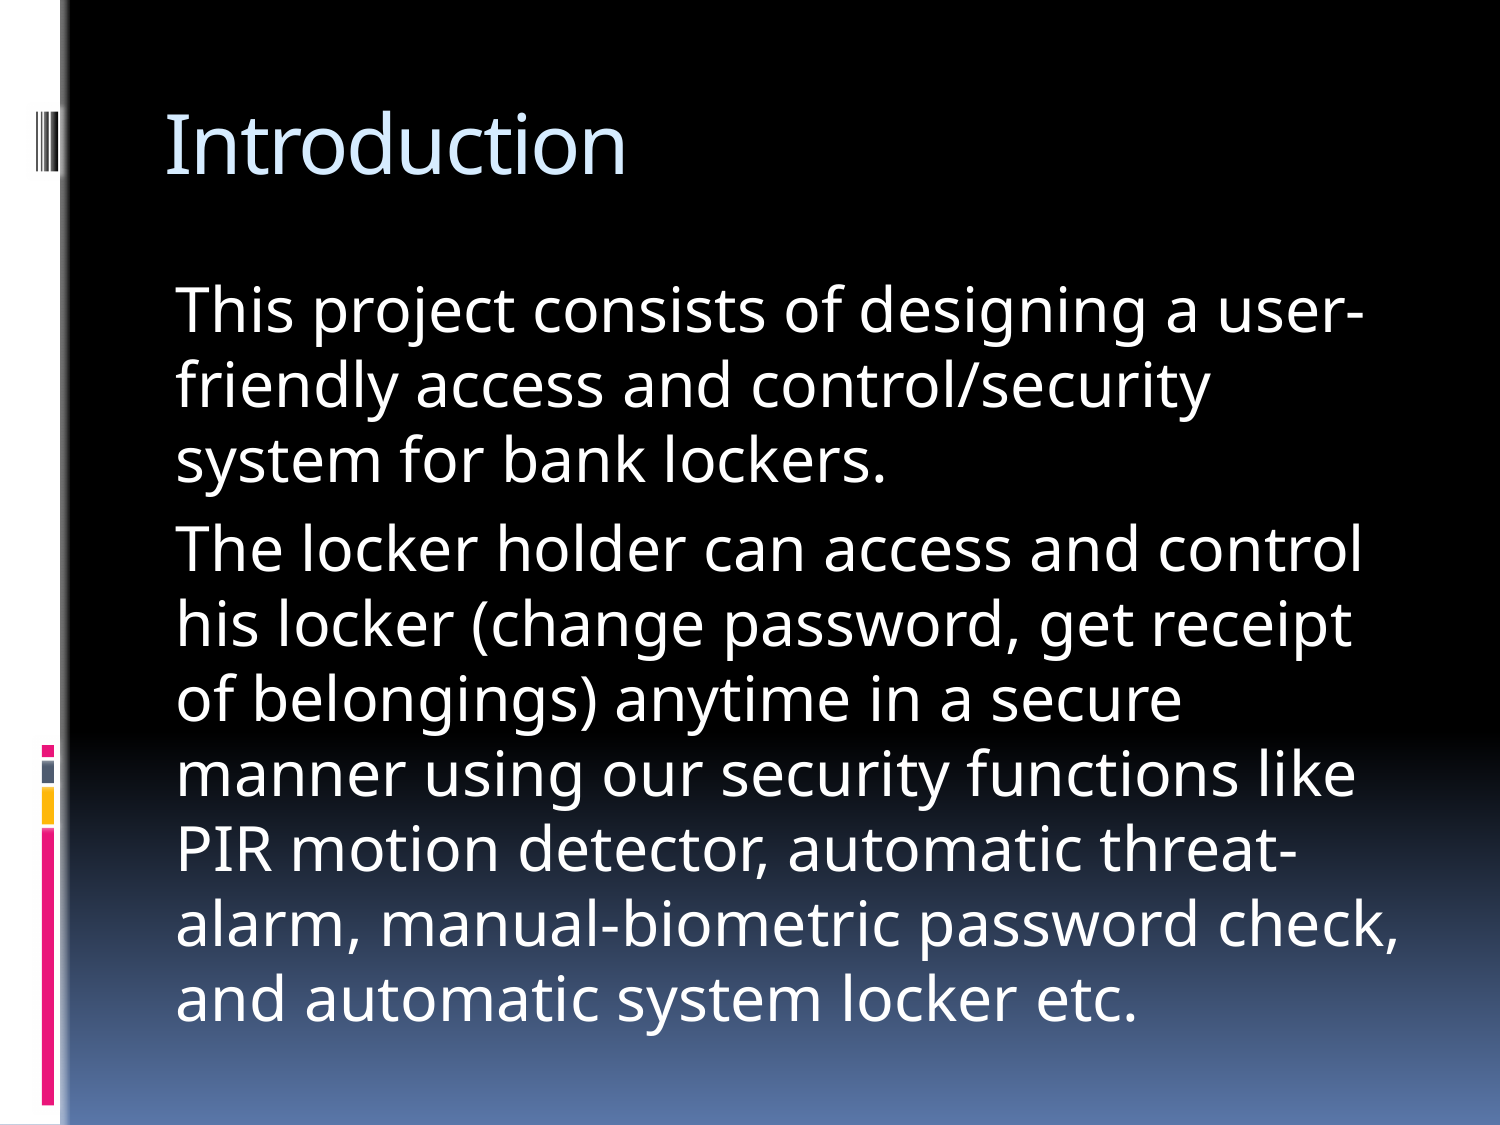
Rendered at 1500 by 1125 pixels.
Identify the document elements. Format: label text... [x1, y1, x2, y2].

text_box This project consists of designing a user-friendly access and control/security system for bank lockers. The locker holder can access and control his locker (change password, get receipt of belongings) anytime in a secure manner using our security functions like PIR motion detector, automatic threat-alarm, manual-biometric password check, and automatic system locker etc. [149, 262, 1425, 1013]
title Introduction [150, 84, 1425, 235]
